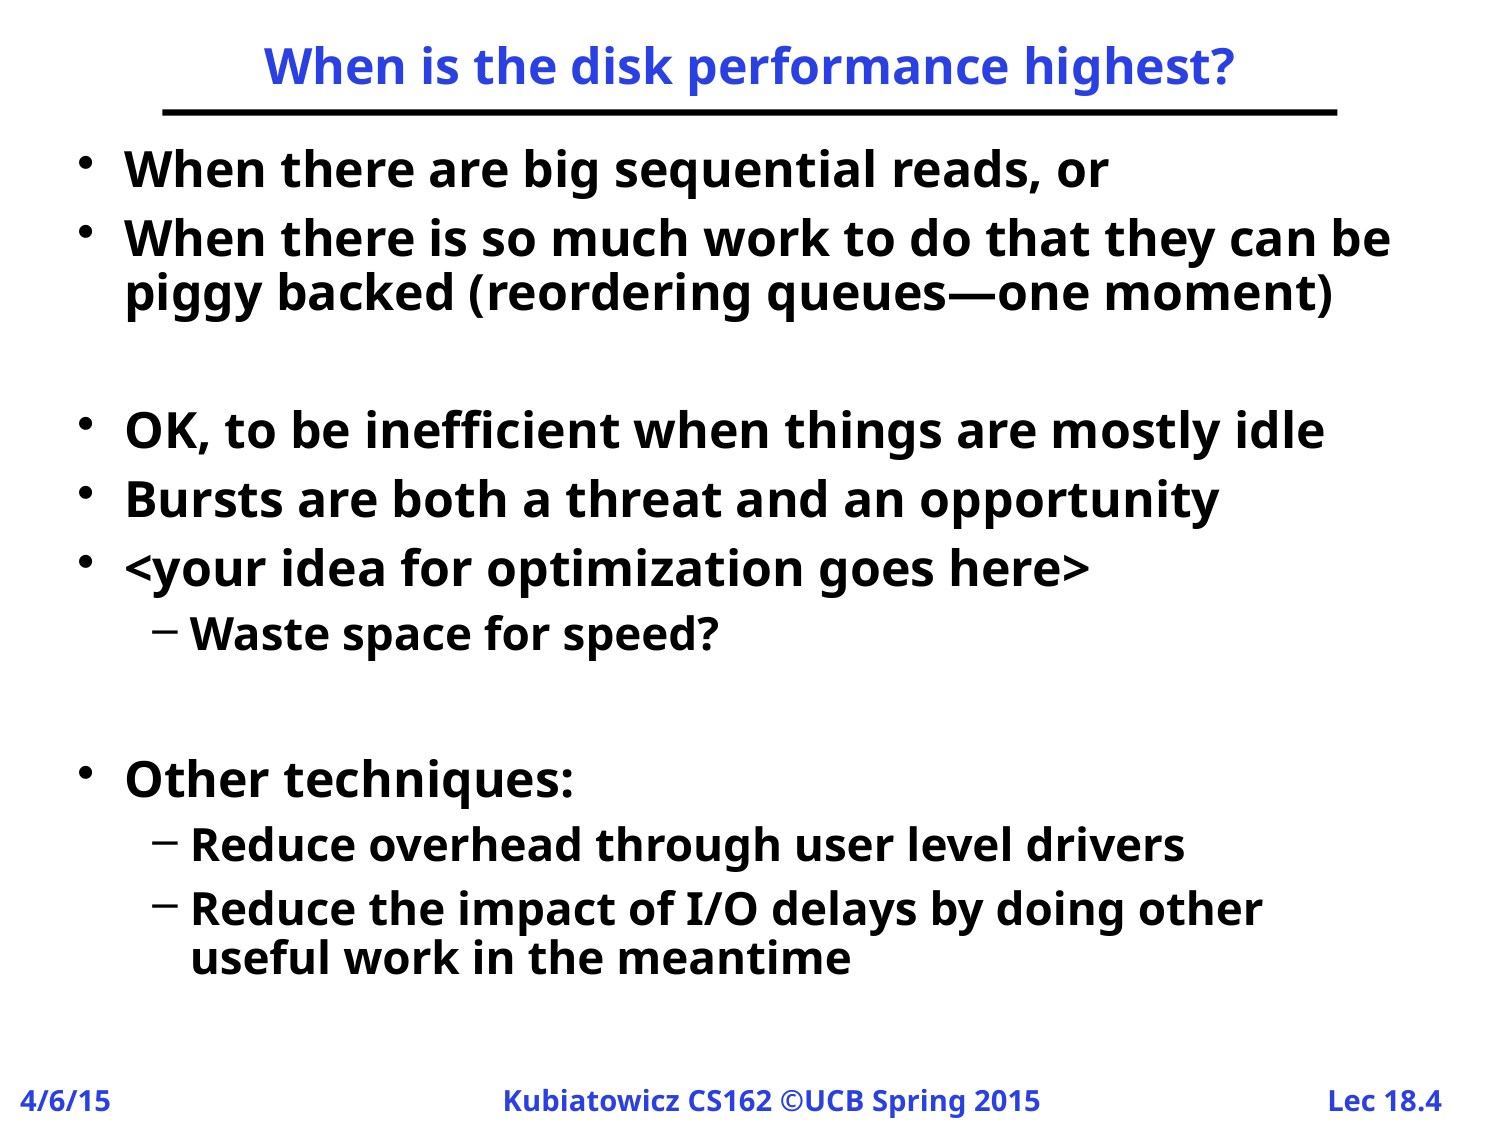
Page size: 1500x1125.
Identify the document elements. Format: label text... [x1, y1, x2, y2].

list When there are big sequential reads, or When there is so much work to do that they can be piggy backed (reordering queues—one moment) OK, to be inefficient when things are mostly idle Bursts are both a threat and an opportunity <your idea for optimization goes here> Waste space for speed? Other techniques: Reduce overhead through user level drivers Reduce the impact of I/O delays by doing other useful work in the meantime [62, 137, 1425, 1050]
title When is the disk performance highest? [162, 24, 1338, 113]
